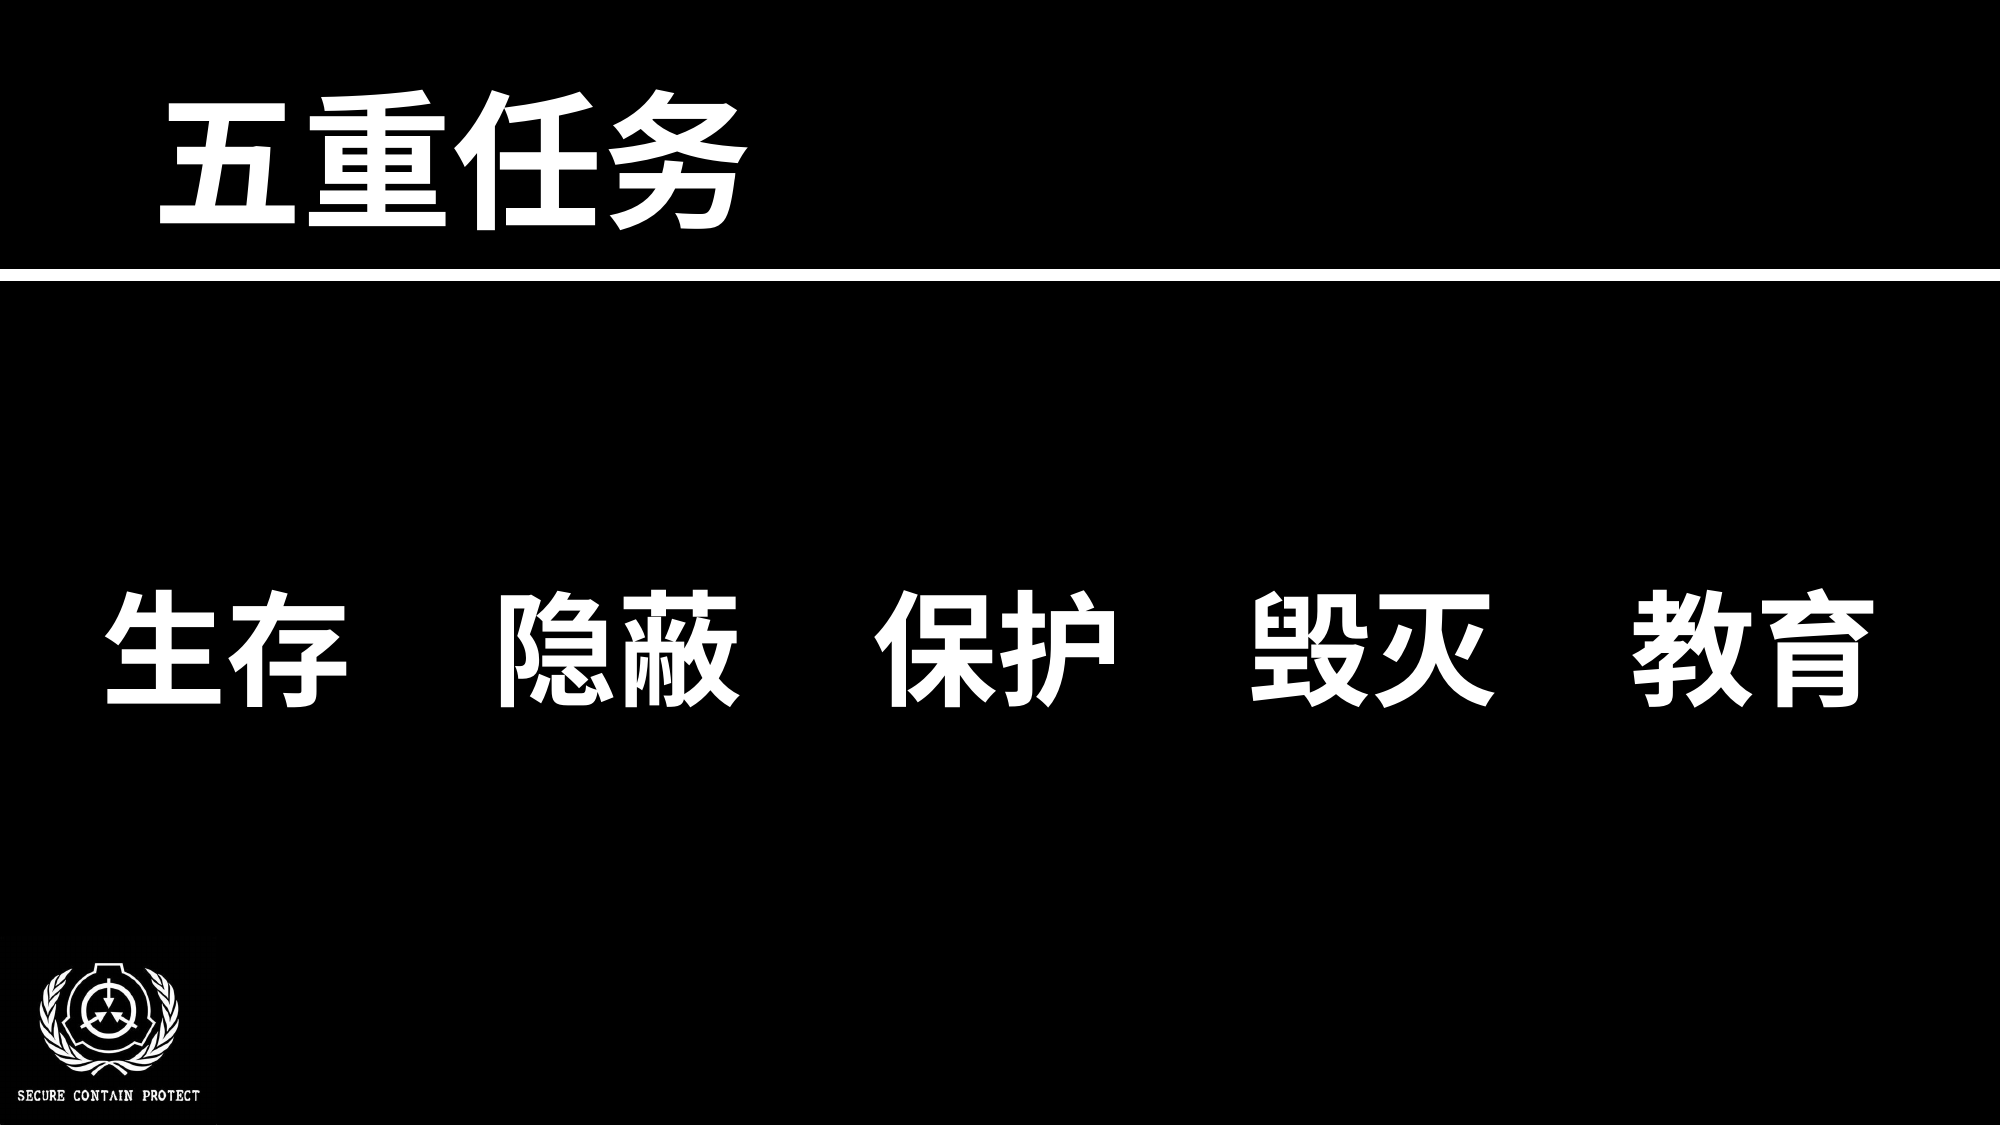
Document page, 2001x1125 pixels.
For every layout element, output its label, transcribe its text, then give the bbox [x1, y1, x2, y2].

text_box 保护 [858, 564, 1161, 730]
text_box 生存 [86, 564, 403, 730]
title 五重任务 [137, 59, 1863, 269]
text_box 隐蔽 [477, 564, 784, 730]
text_box 教育 [1615, 564, 1912, 730]
text_box 毁灭 [1232, 564, 1543, 730]
picture [0, 935, 218, 1125]
